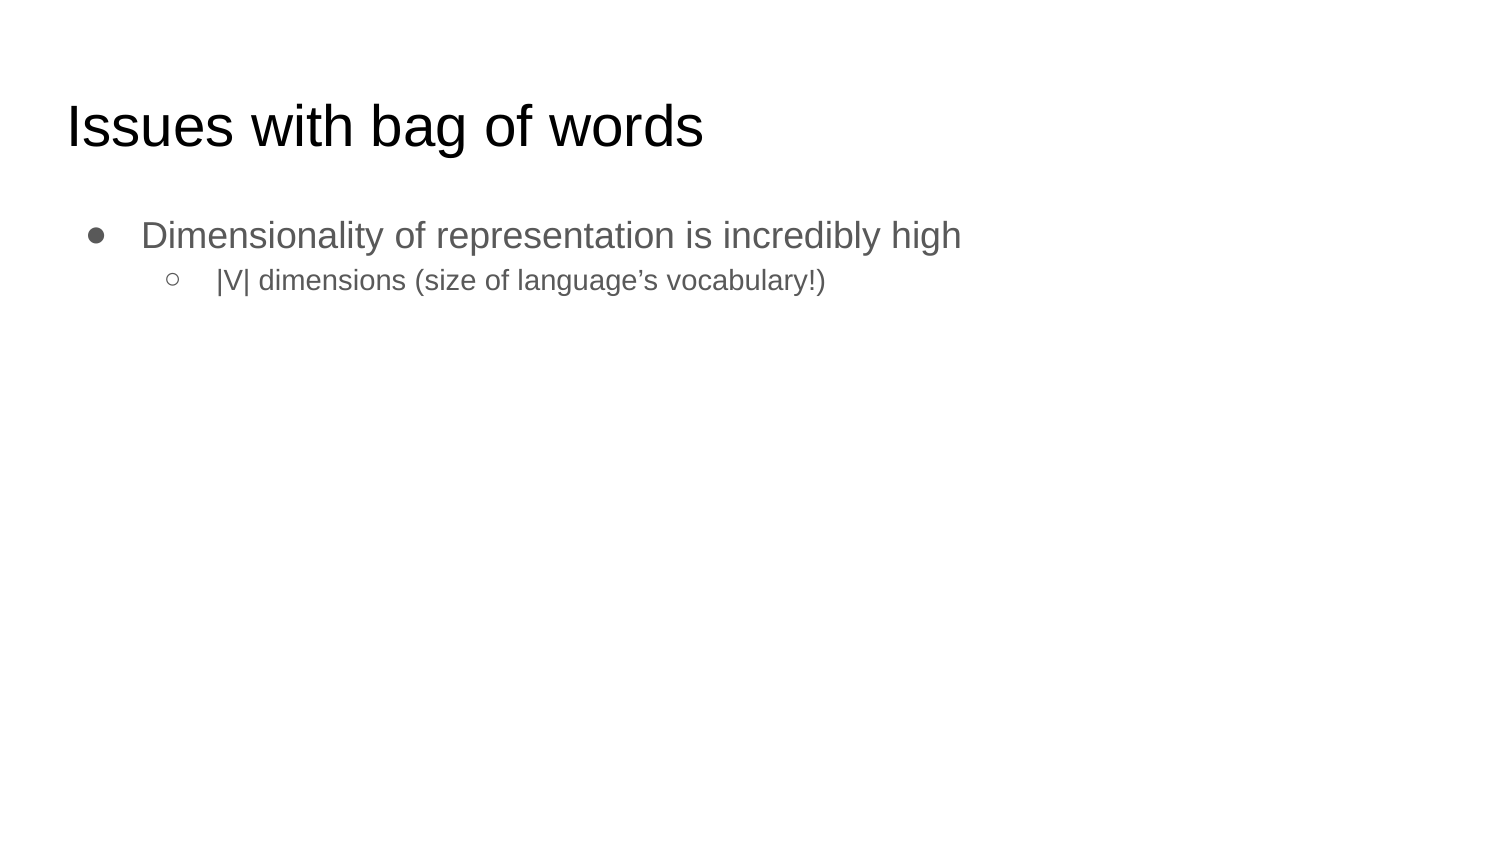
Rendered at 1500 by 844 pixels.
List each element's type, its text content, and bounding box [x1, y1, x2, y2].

title Issues with bag of words [51, 72, 1449, 167]
list Dimensionality of representation is incredibly high |V| dimensions (size of language’s vocabulary!) [51, 189, 1449, 750]
